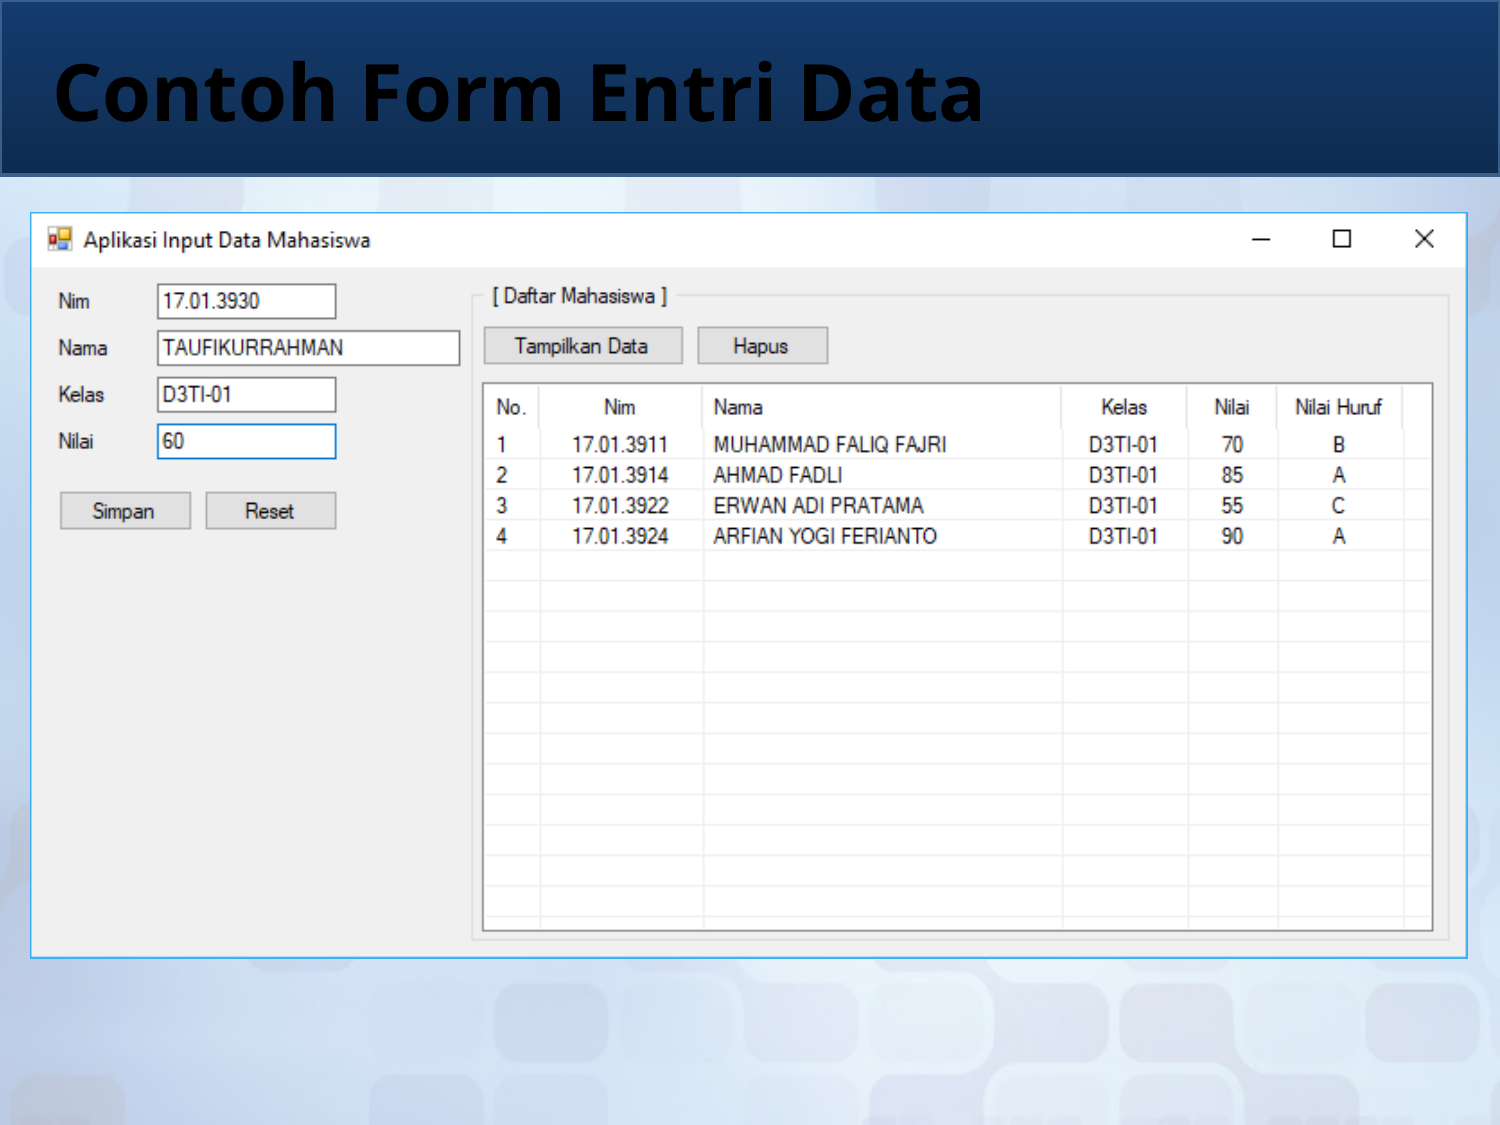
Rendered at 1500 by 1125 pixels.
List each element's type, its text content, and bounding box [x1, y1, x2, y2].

picture [0, 177, 1500, 1125]
title Contoh Form Entri Data [37, 24, 1450, 155]
